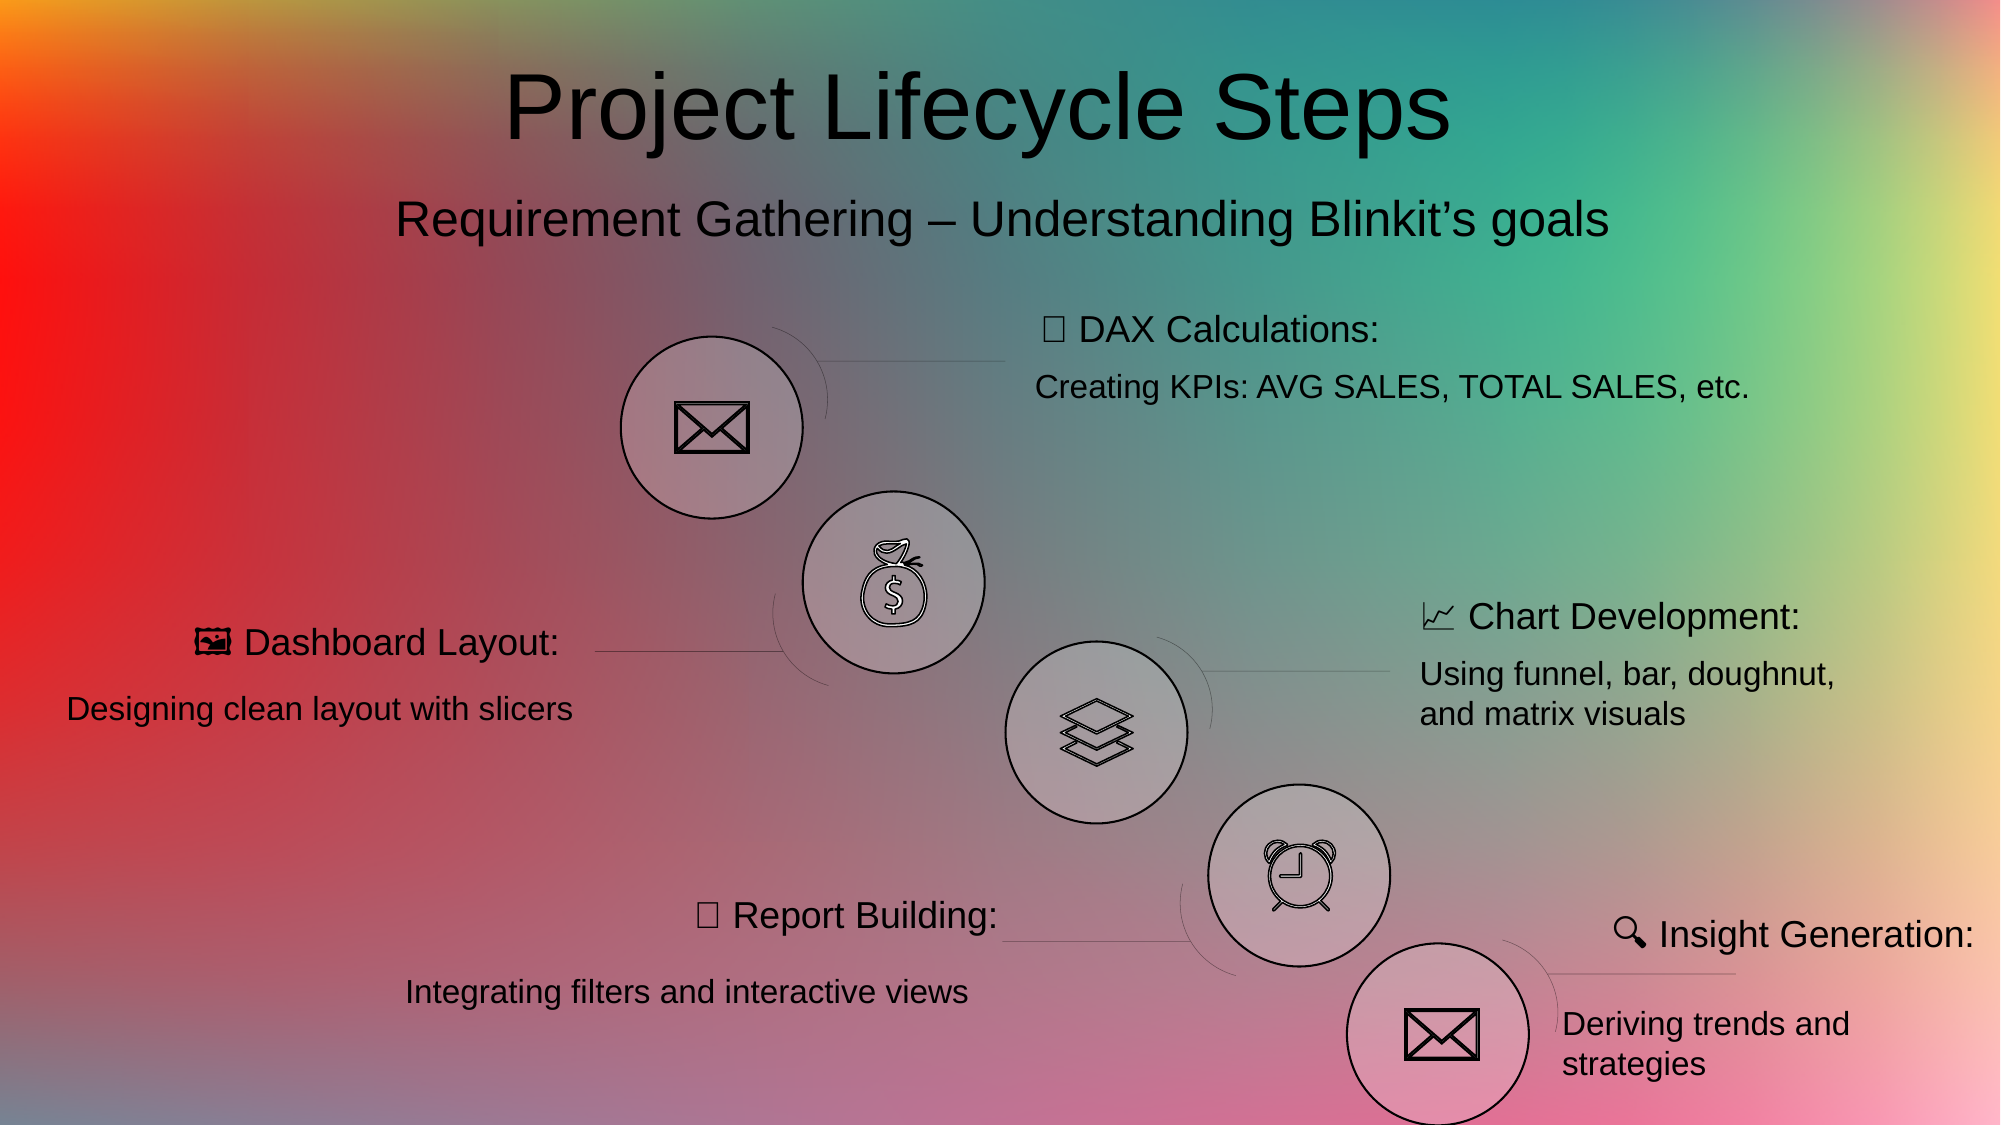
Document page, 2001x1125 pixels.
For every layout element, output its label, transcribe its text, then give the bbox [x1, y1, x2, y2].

text_box [619, 342, 791, 520]
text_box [594, 537, 923, 688]
text_box Using funnel, bar, doughnut, and matrix visuals [1404, 644, 1904, 740]
text_box Designing clean layout with slicers [0, 680, 589, 735]
text_box 🔍 Insight Generation: [1597, 857, 1991, 962]
text_box Requirement Gathering – Understanding Blinkit’s goals [0, 179, 2000, 256]
text_box [1004, 647, 1172, 825]
text_box [1345, 947, 1513, 1125]
picture [0, 0, 2001, 1125]
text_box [1062, 634, 1391, 785]
text_box Deriving trends and strategies [1547, 994, 2000, 1090]
text_box Integrating filters and interactive views [383, 962, 985, 1018]
text_box [813, 490, 986, 670]
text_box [859, 538, 929, 627]
text_box 🧩 Report Building: [678, 838, 1002, 920]
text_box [1002, 828, 1331, 979]
text_box Creating KPIs: AVG SALES, TOTAL SALES, etc. [1020, 358, 1932, 413]
text_box ➕ DAX Calculations: [1025, 297, 1396, 358]
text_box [1407, 937, 1736, 1088]
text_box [677, 324, 1006, 475]
text_box 🖼 Dashboard Layout: [177, 565, 575, 670]
text_box 📈 Chart Development: [1405, 584, 1816, 644]
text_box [1263, 840, 1336, 911]
text_box [1220, 785, 1392, 962]
text_box Project Lifecycle Steps [488, 0, 1597, 168]
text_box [1060, 698, 1134, 767]
